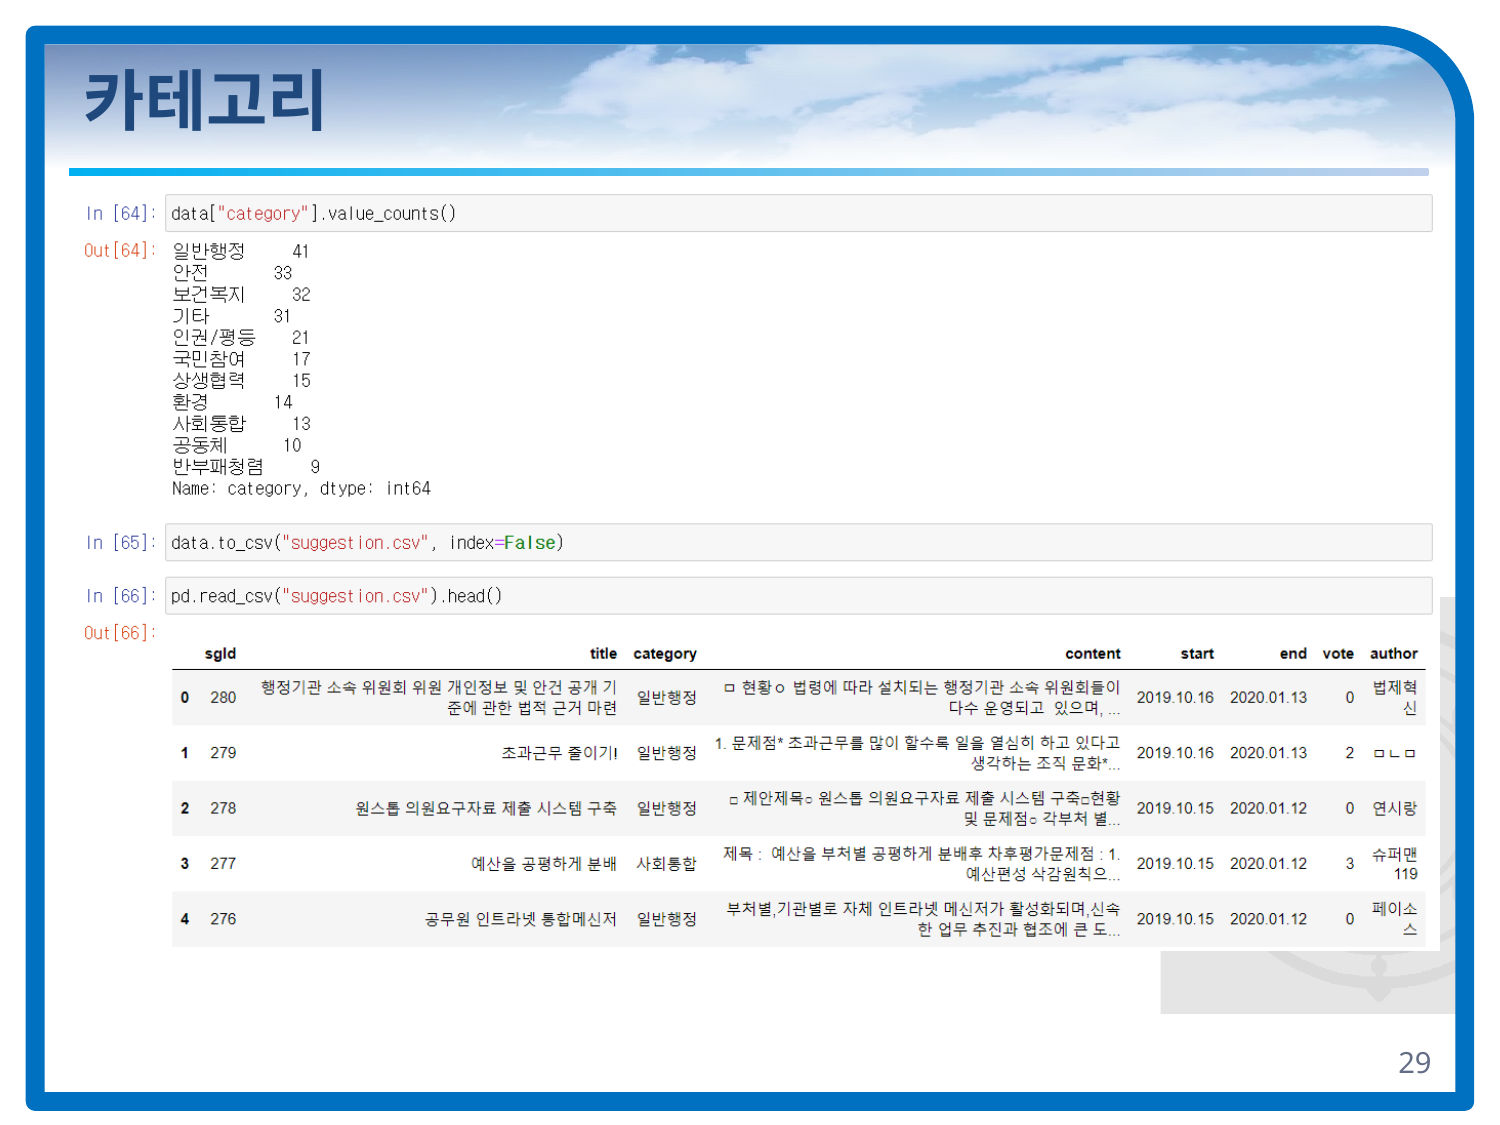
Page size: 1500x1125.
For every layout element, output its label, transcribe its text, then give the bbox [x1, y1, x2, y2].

slide_number 29 [1344, 1029, 1487, 1100]
picture [74, 188, 1440, 952]
title 카테고리 [68, 35, 1419, 163]
